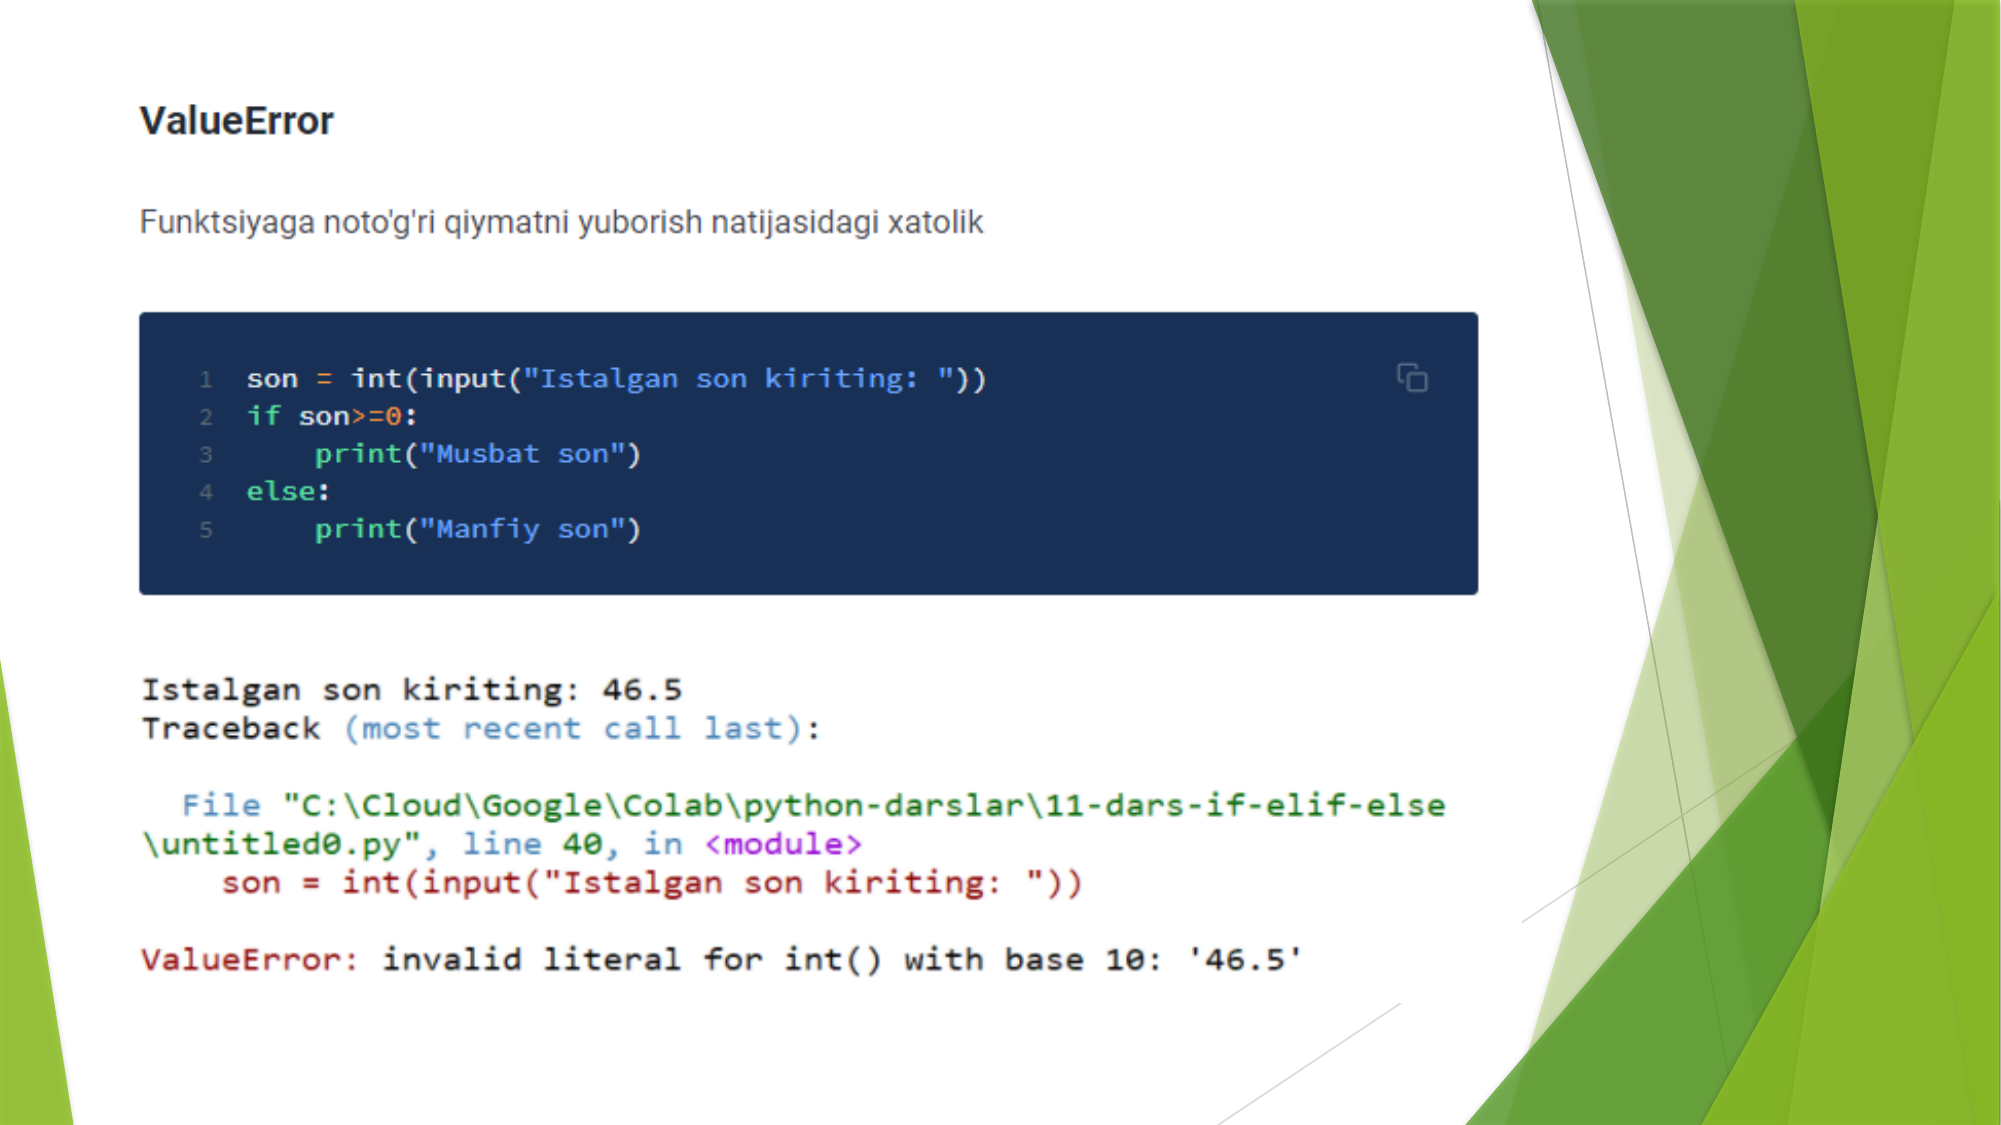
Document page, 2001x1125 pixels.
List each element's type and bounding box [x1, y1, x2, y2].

picture [110, 99, 1522, 1003]
